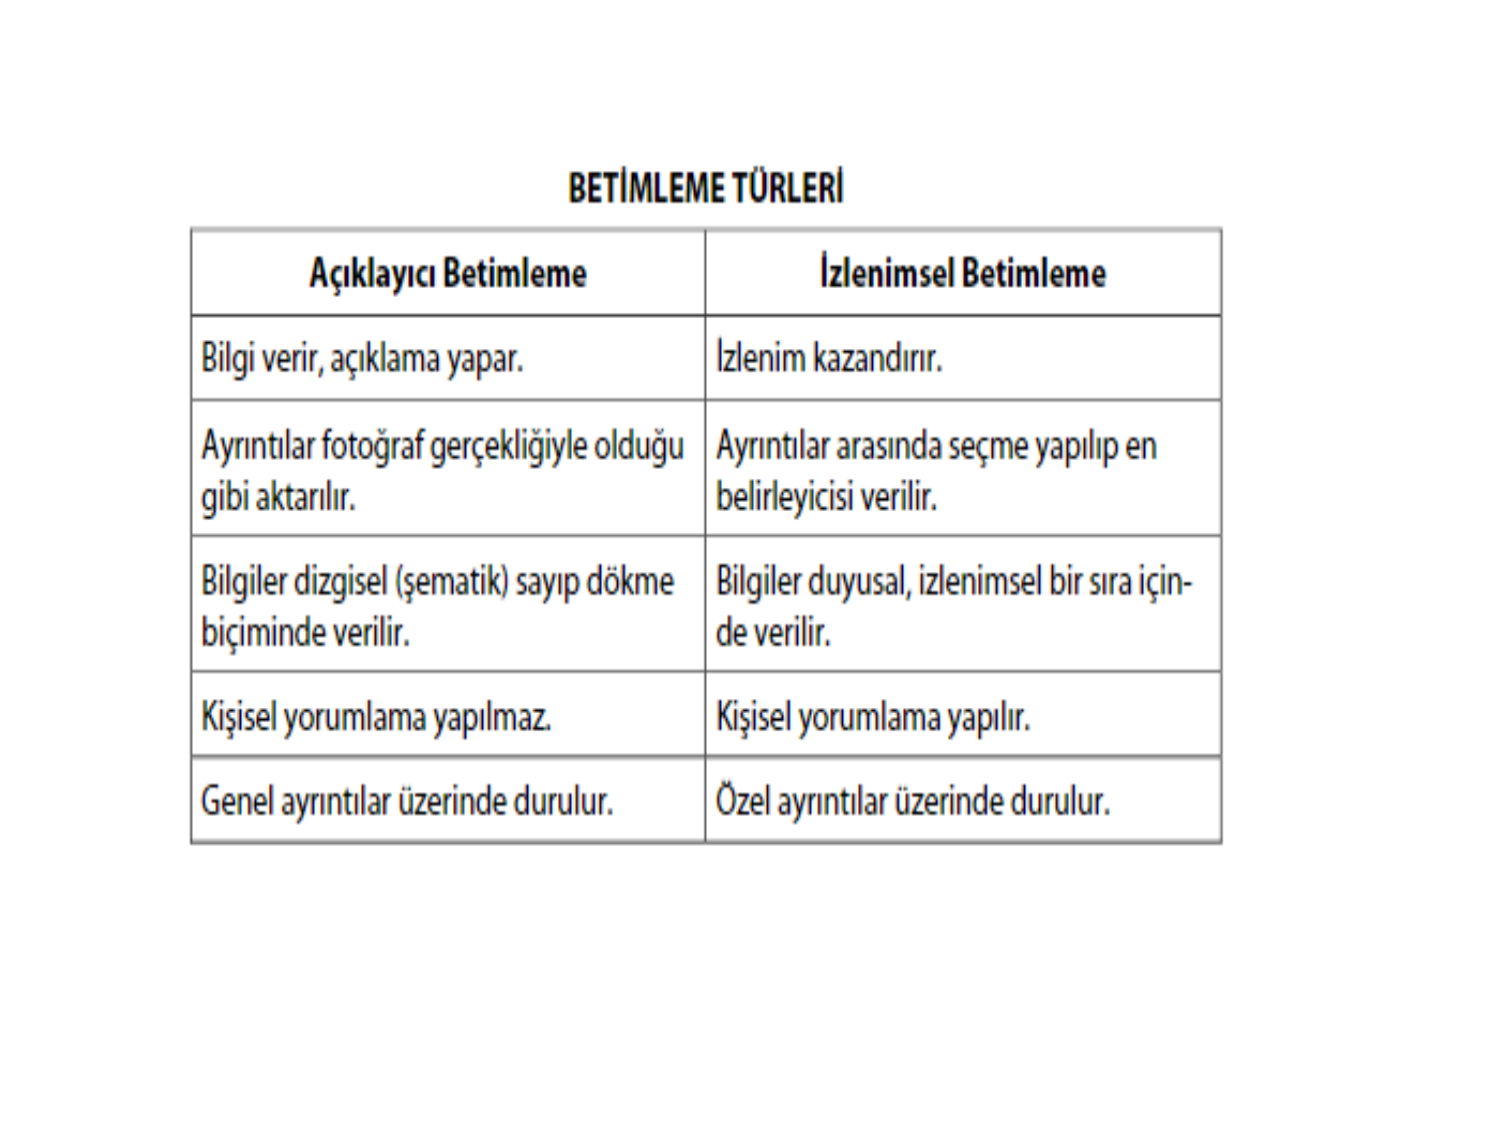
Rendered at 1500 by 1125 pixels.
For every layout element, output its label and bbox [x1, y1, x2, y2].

picture [135, 125, 1294, 894]
